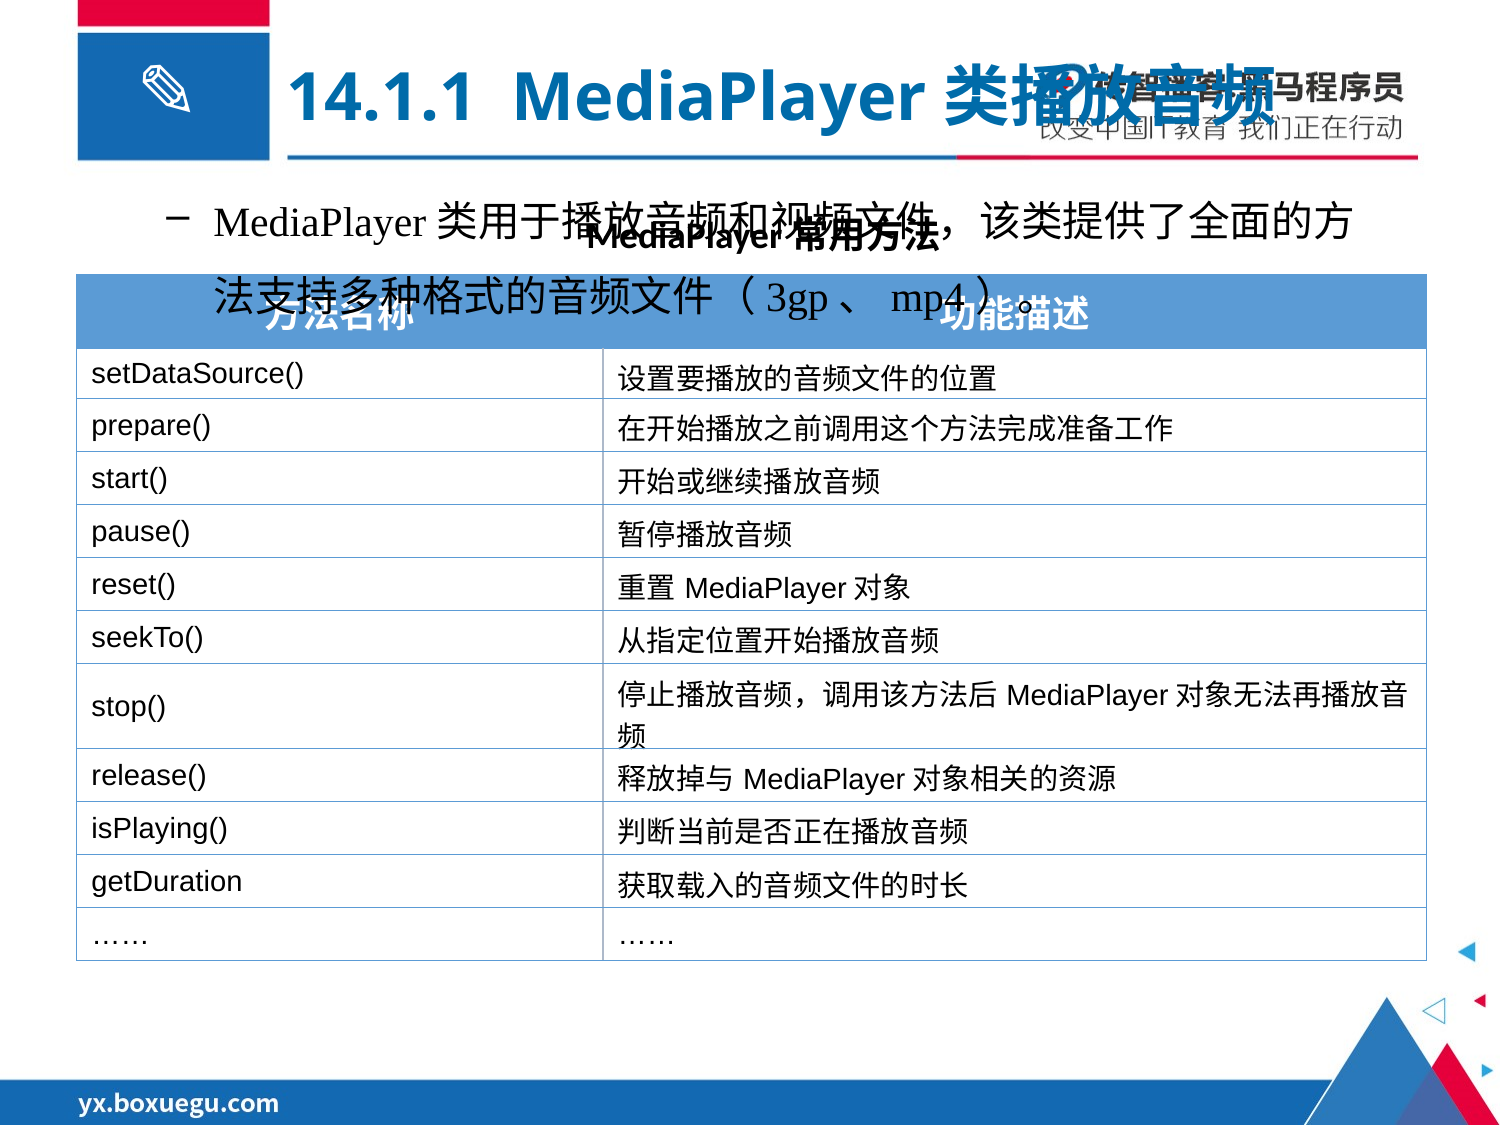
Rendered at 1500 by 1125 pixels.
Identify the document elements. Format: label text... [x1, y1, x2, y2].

table_cell getDuration [77, 855, 602, 907]
table_cell prepare() [77, 399, 602, 451]
table_cell 判断当前是否正在播放音频 [604, 802, 1426, 854]
table_cell 重置MediaPlayer对象 [604, 558, 1426, 610]
table_header 功能描述 [603, 275, 1426, 348]
table_cell …… [77, 908, 602, 960]
table_cell seekTo() [77, 611, 602, 663]
table_cell …… [604, 908, 1426, 960]
table_cell stop() [77, 664, 602, 748]
table_cell 暂停播放音频 [604, 505, 1426, 557]
table_cell release() [77, 749, 602, 801]
table_cell start() [77, 452, 602, 504]
table_cell 释放掉与MediaPlayer对象相关的资源 [604, 749, 1426, 801]
text_box MediaPlayer类用于播放音频和视频文件，该类提供了全面的方法支持多种格式的音频文件（3gp、mp4）。 [76, 162, 1385, 338]
table_cell isPlaying() [77, 802, 602, 854]
table_header 方法名称 [77, 338, 603, 348]
text_box 14.1.1 MediaPlayer类播放音频 [271, 30, 1329, 157]
table_cell 在开始播放之前调用这个方法完成准备工作 [604, 399, 1426, 451]
table_cell setDataSource() [77, 349, 602, 398]
table_cell 从指定位置开始播放音频 [604, 611, 1426, 663]
table_cell pause() [77, 505, 602, 557]
picture [0, 0, 1500, 1125]
table_cell 停止播放音频，调用该方法后MediaPlayer对象无法再播放音频 [604, 664, 1426, 748]
table_cell reset() [77, 558, 602, 610]
table_cell 获取载入的音频文件的时长 [604, 855, 1426, 907]
table_cell 开始或继续播放音频 [604, 452, 1426, 504]
table_cell 设置要播放的音频文件的位置 [604, 349, 1426, 398]
